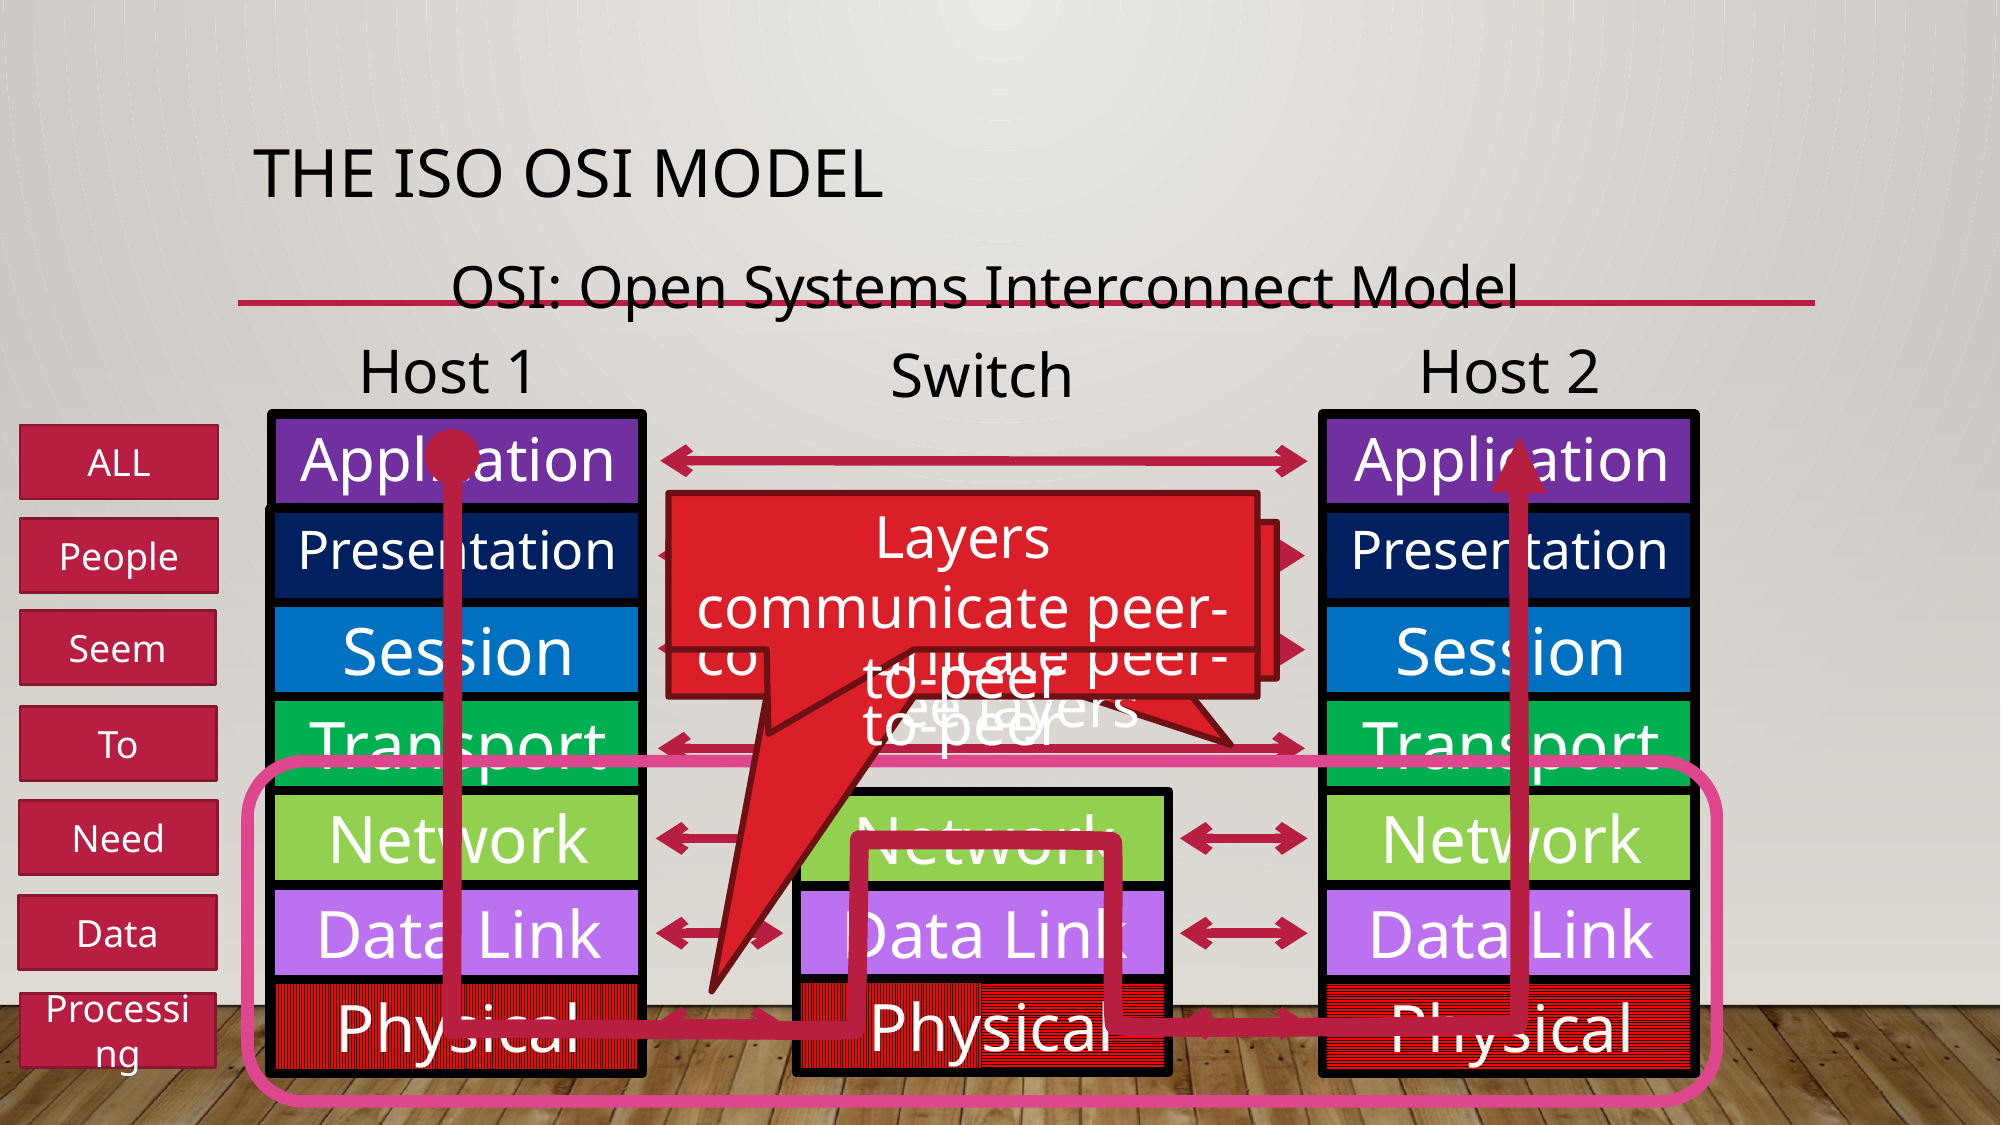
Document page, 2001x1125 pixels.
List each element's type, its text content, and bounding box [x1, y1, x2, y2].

text_box OSI: Open Systems Interconnect Model [260, 251, 1711, 341]
text_box Transport [1521, 695, 1687, 765]
text_box Switch [865, 330, 1100, 419]
text_box [1687, 695, 1696, 771]
picture [0, 1005, 2000, 1125]
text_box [1258, 521, 1278, 679]
text_box Application [1321, 413, 1687, 507]
text_box [1687, 507, 1696, 601]
text_box Session [264, 601, 451, 695]
text_box Host 1 [332, 325, 567, 415]
text_box Transport [264, 695, 451, 775]
text_box Presentation [1520, 507, 1687, 601]
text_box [668, 492, 1258, 650]
text_box Host 2 [1392, 325, 1627, 415]
text_box [246, 759, 1719, 1103]
text_box [635, 413, 644, 453]
text_box [1687, 601, 1696, 695]
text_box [18, 424, 219, 1068]
text_box Presentation [264, 507, 451, 601]
text_box [445, 436, 1526, 1032]
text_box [668, 650, 1258, 697]
title The ISO OSI Model [238, 131, 1814, 305]
text_box [1687, 413, 1696, 507]
text_box Session [1520, 601, 1687, 695]
text_box Application [266, 413, 635, 507]
